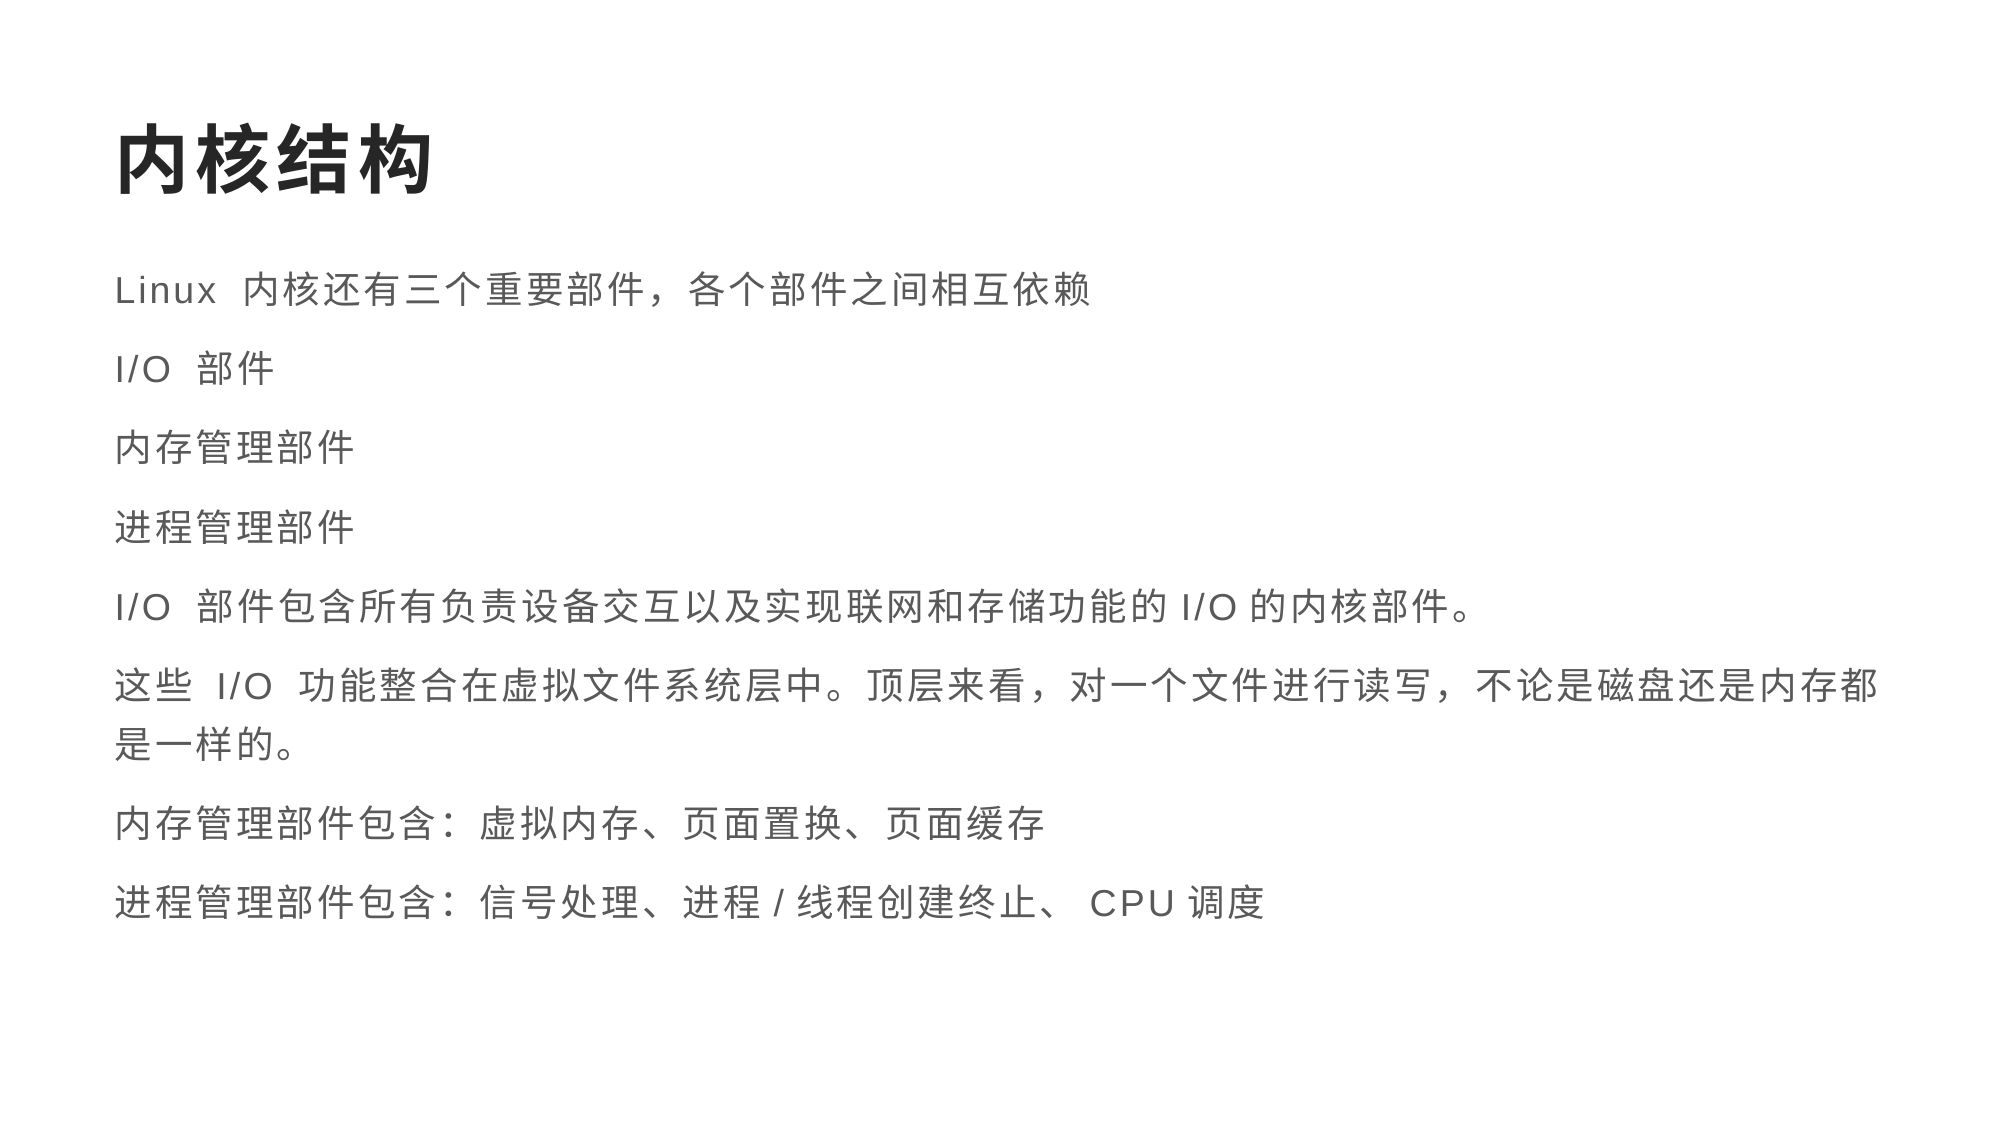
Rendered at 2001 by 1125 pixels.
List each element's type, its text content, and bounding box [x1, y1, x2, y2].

title 内核结构 [99, 99, 1900, 216]
list Linux 内核还有三个重要部件，各个部件之间相互依赖 I/O 部件 内存管理部件 进程管理部件 I/O 部件包含所有负责设备交互以及实现联网和存储功能的I/O的内核部件。 这些 I/O 功能整合在虚拟文件系统层中。顶层来看，对一个文件进行读写，不论是磁盘还是内存都是一样的。 内存管理部件包含：虚拟内存、页面置换、页面缓存 进程管理部件包含：信号处理、进程/线程创建终止、CPU调度 [99, 244, 1900, 1026]
